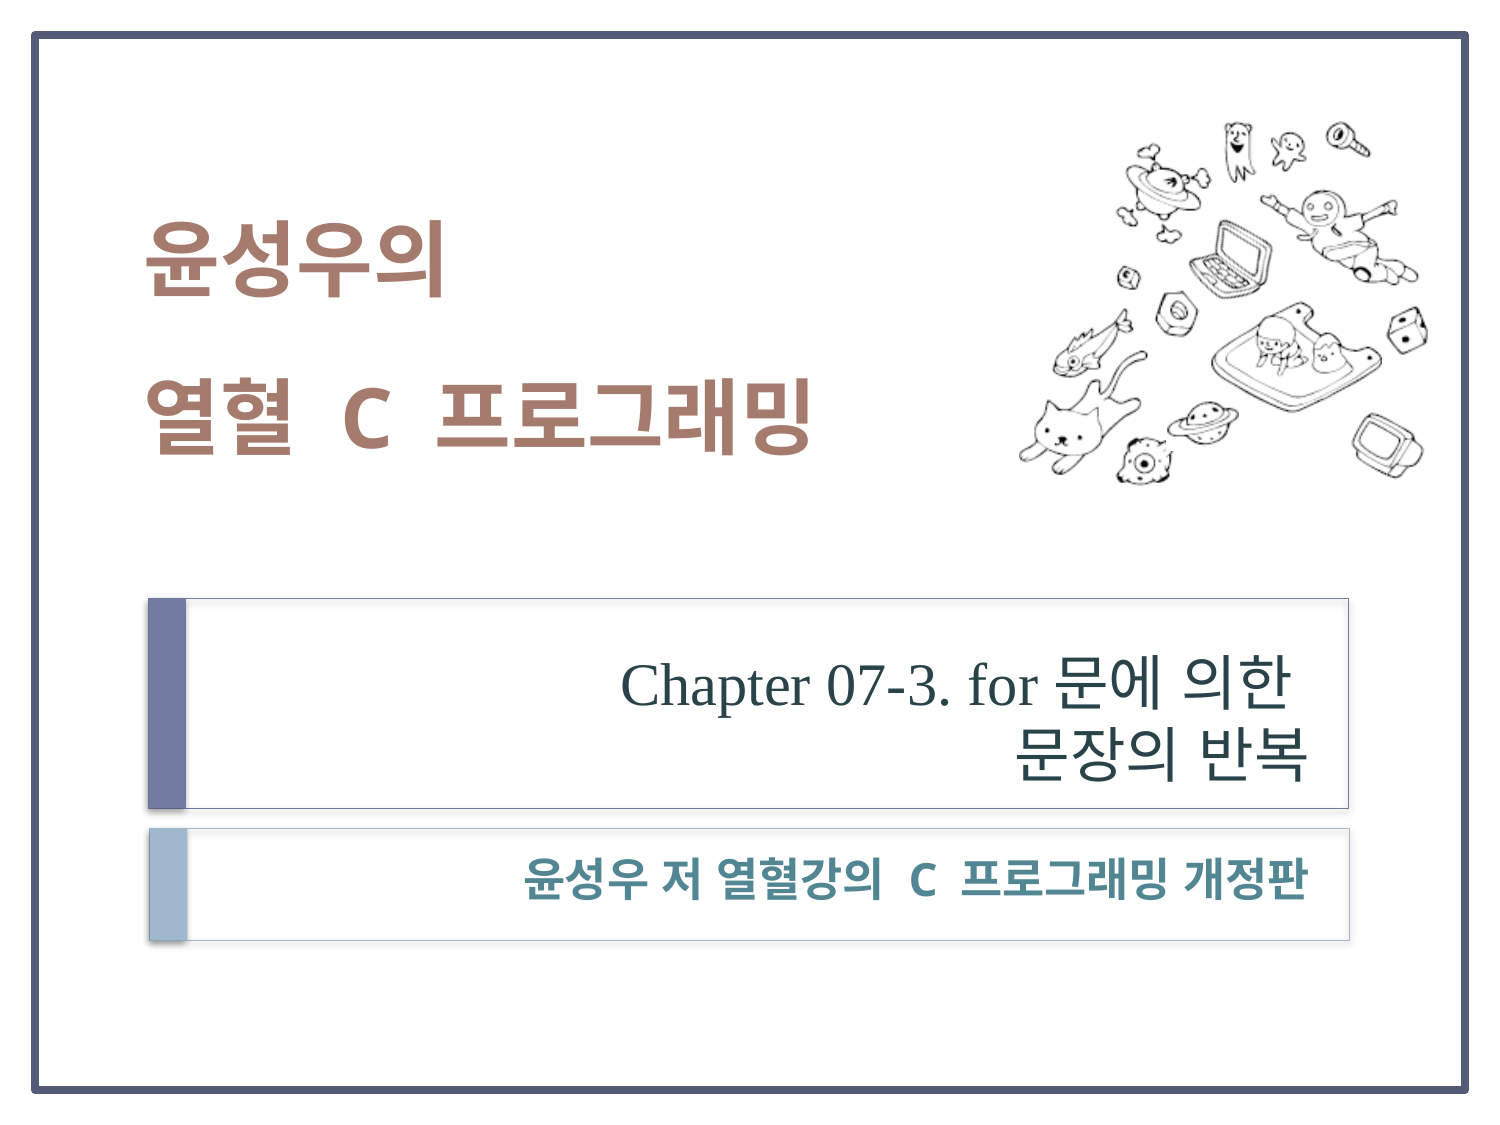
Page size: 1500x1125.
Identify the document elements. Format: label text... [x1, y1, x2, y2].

text_box [34, 34, 1466, 1091]
text_box 윤성우의 열혈 C 프로그래밍 [128, 199, 1067, 473]
picture [1019, 116, 1437, 509]
picture [1323, 116, 1378, 162]
